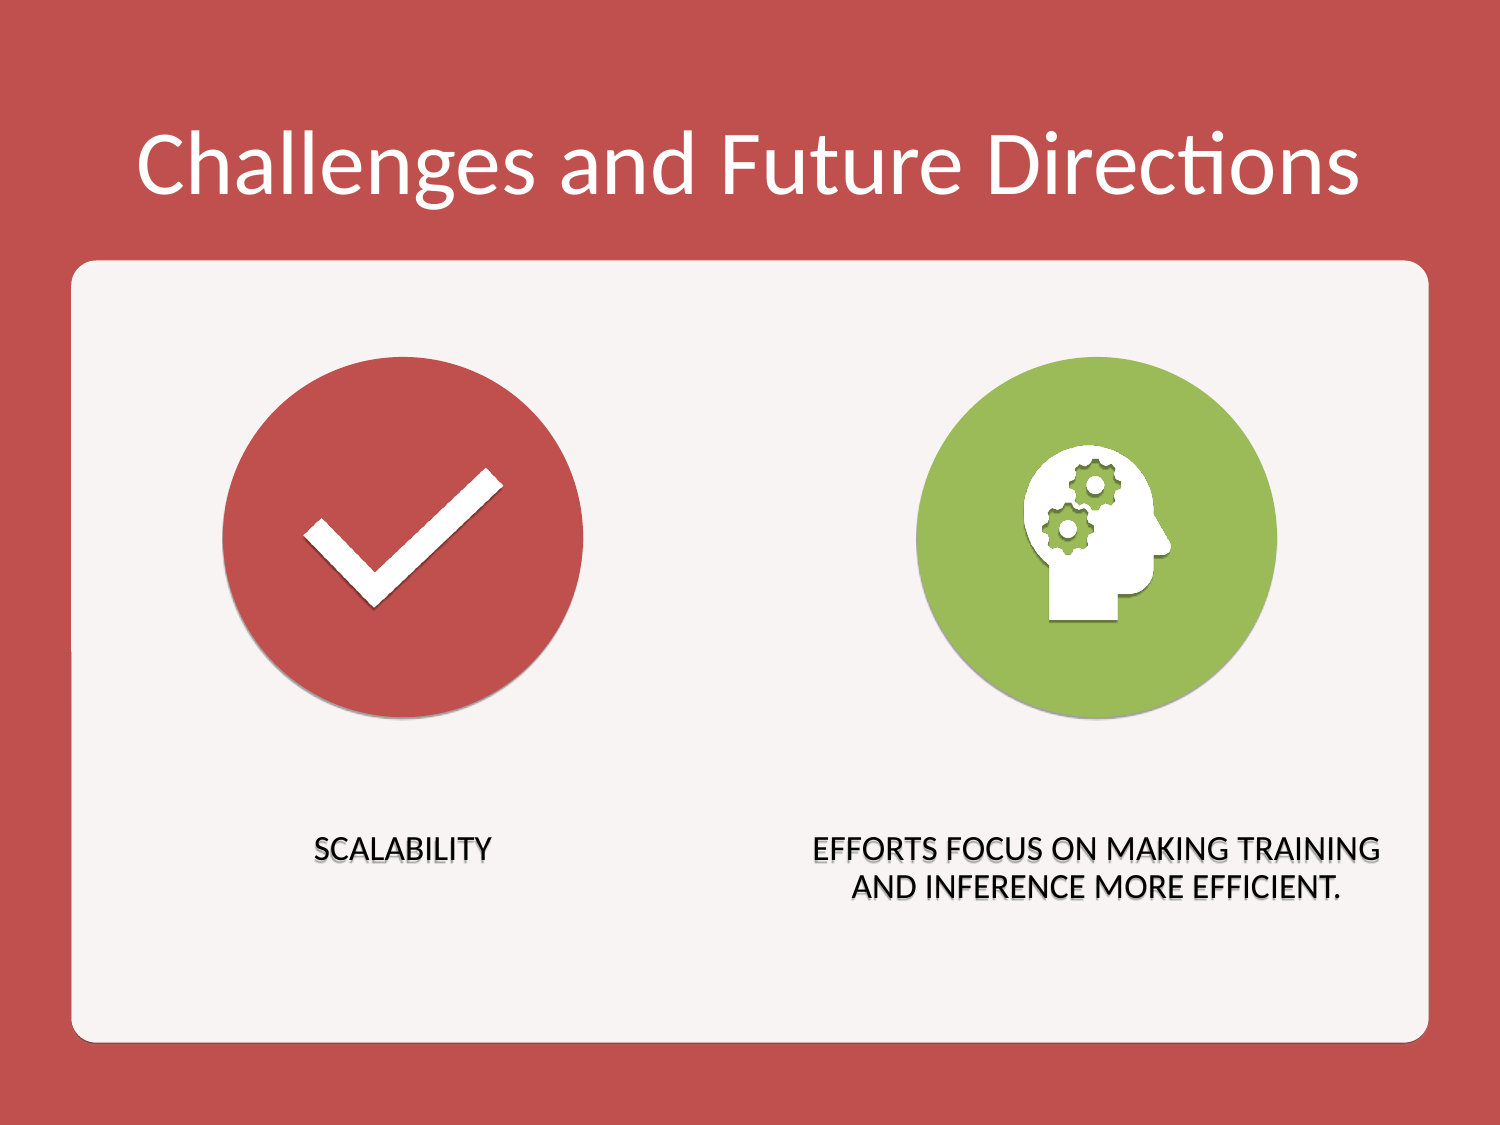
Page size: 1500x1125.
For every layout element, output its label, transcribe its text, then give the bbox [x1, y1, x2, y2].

text_box [71, 260, 1429, 1043]
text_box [107, 356, 1393, 949]
text_box [0, 0, 1500, 1125]
title Challenges and Future Directions [103, 75, 1397, 241]
